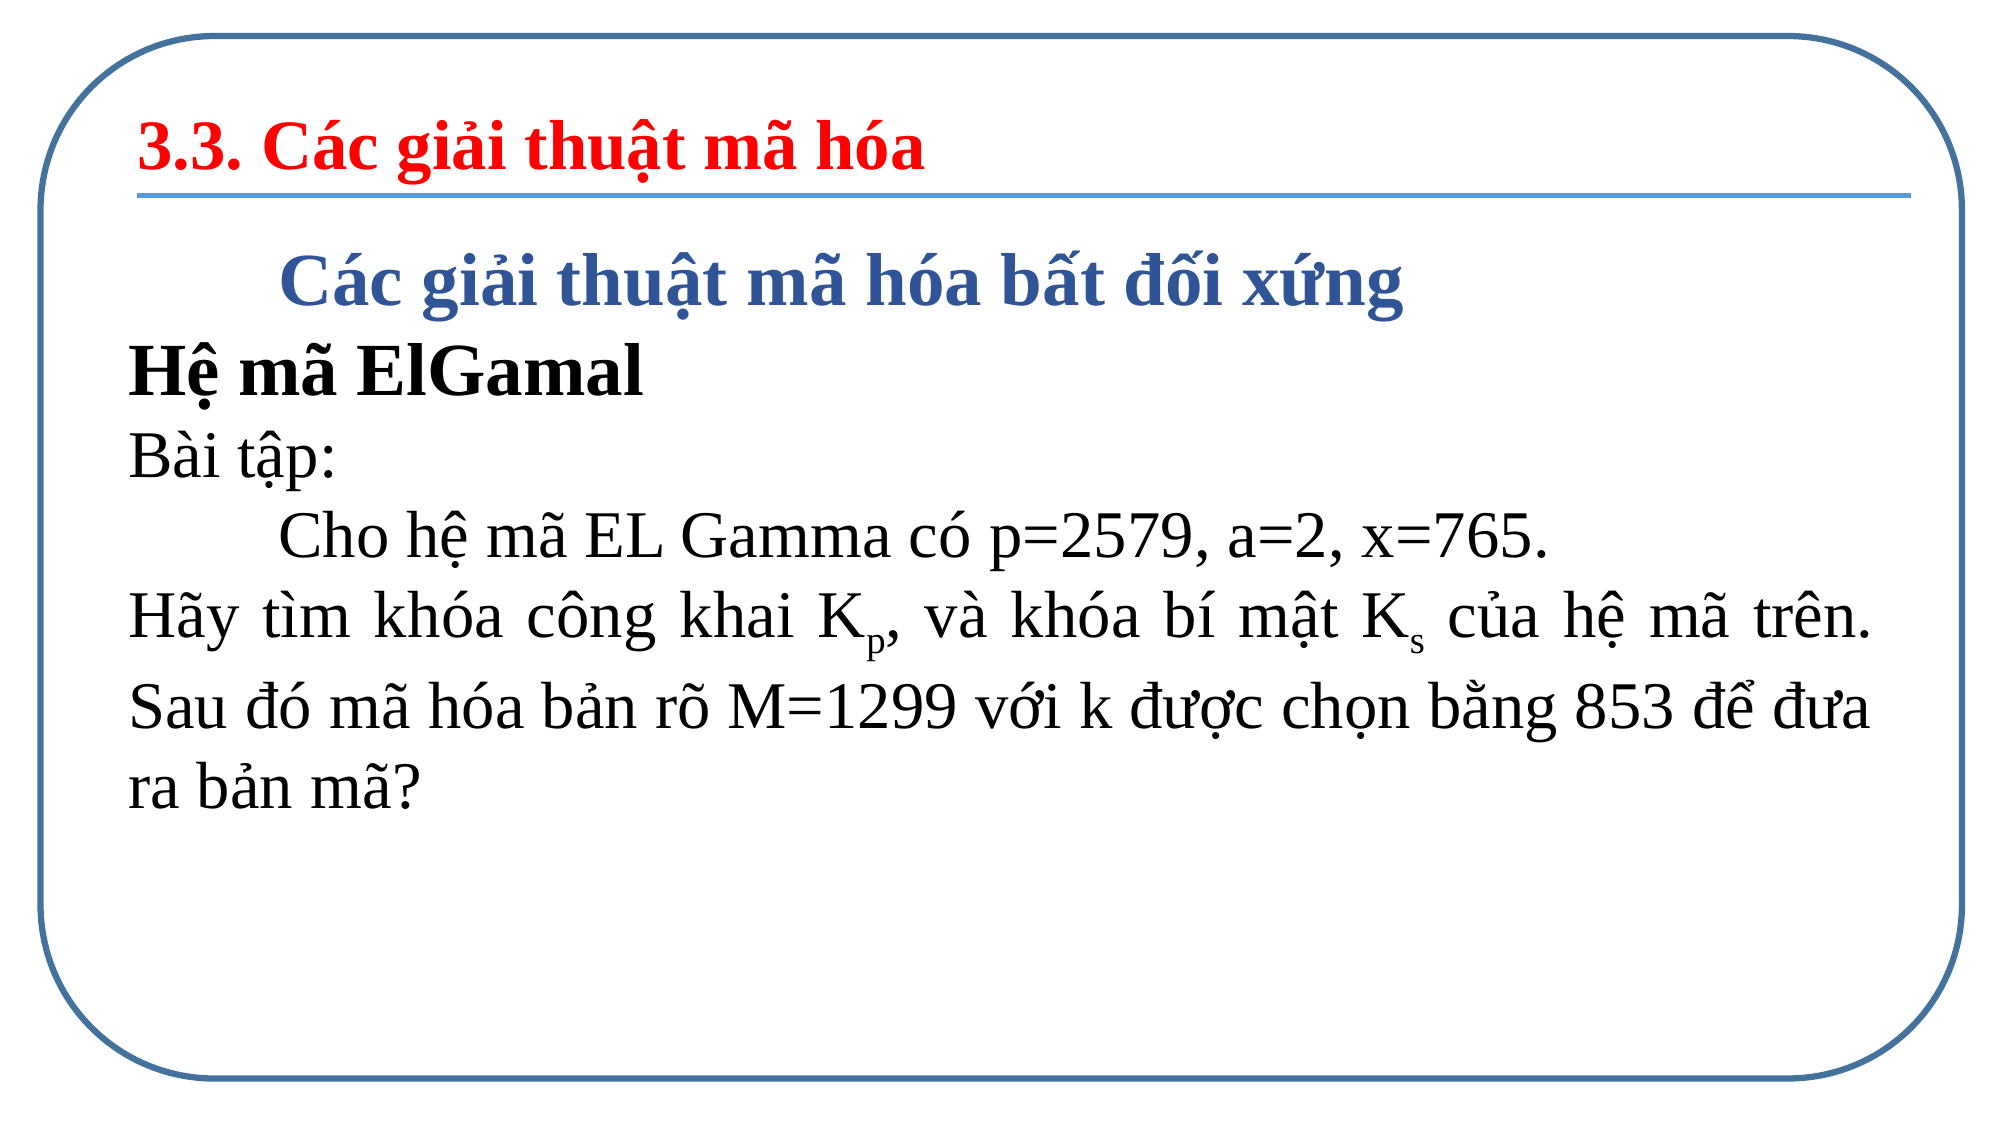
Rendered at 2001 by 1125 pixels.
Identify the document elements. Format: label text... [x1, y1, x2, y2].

text_box 3.3. Các giải thuật mã hóa [1962, 90, 1970, 191]
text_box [40, 35, 1962, 1079]
